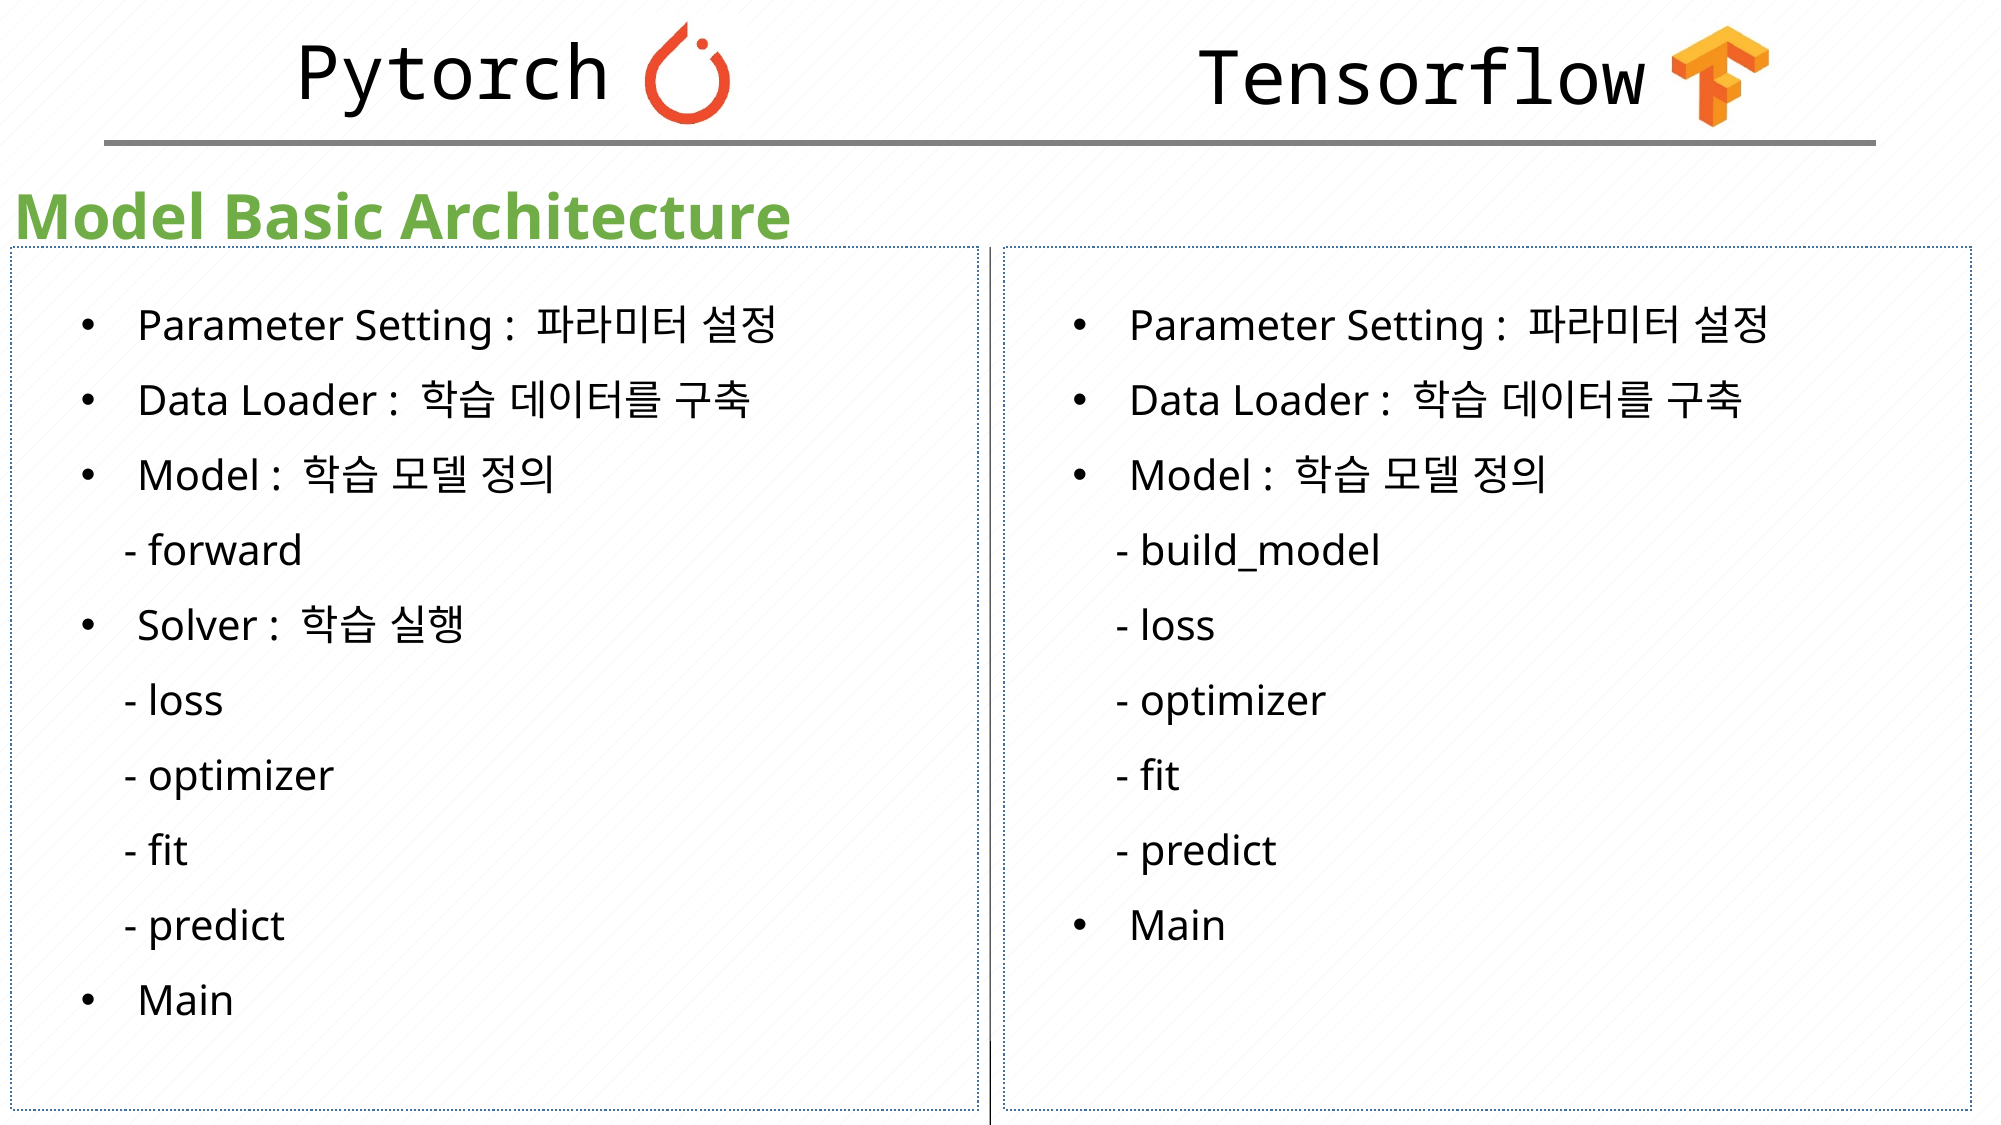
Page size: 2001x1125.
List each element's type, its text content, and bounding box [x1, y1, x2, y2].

text_box Parameter Setting : 파라미터 설정 Data Loader : 학습 데이터를 구축 Model : 학습 모델 정의 - build_model - loss - optimizer - fit - predict Main [1057, 266, 1786, 957]
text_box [278, 14, 747, 133]
text_box [1003, 246, 1972, 1111]
text_box [10, 246, 979, 1111]
text_box Parameter Setting : 파라미터 설정 Data Loader : 학습 데이터를 구축 Model : 학습 모델 정의 - forward Solver : 학습 실행 - loss - optimizer - fit - predict Main [66, 266, 795, 1032]
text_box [1178, 21, 1773, 129]
text_box Model Basic Architecture [0, 132, 808, 260]
